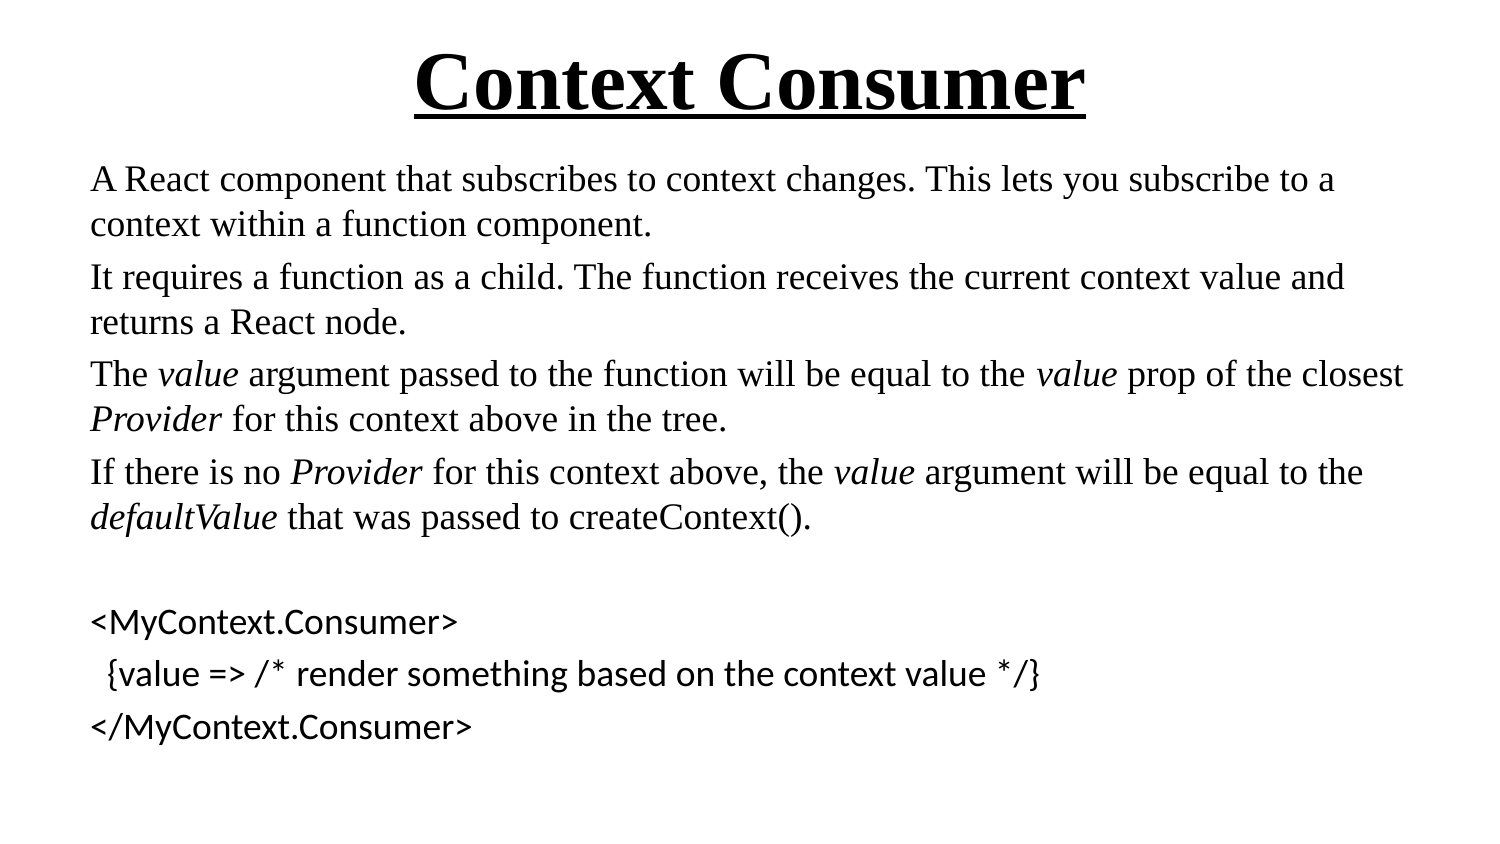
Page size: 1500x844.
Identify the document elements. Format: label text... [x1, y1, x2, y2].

title Context Consumer [75, 6, 1425, 146]
list A React component that subscribes to context changes. This lets you subscribe to a context within a function component. It requires a function as a child. The function receives the current context value and returns a React node. The value argument passed to the function will be equal to the value prop of the closest Provider for this context above in the tree. If there is no Provider for this context above, the value argument will be equal to the defaultValue that was passed to createContext(). <MyContext.Consumer> {value => /* render something based on the context value */} </MyContext.Consumer> [75, 146, 1425, 797]
